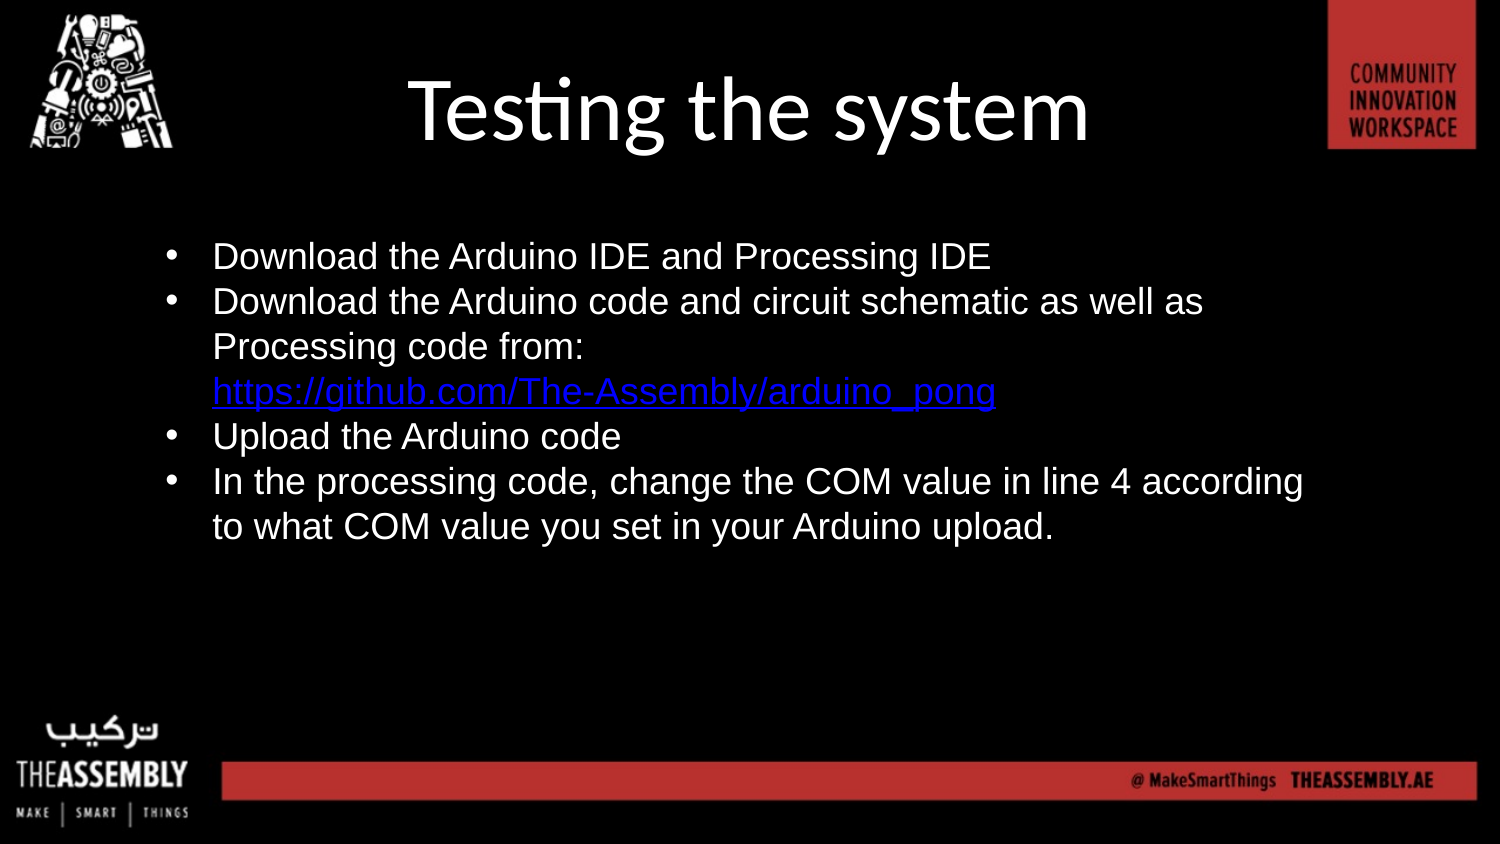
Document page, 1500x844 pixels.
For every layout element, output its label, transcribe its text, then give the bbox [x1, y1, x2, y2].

text_box Download the Arduino IDE and Processing IDE Download the Arduino code and circuit schematic as well as Processing code from: https://github.com/The-Assembly/arduino_pong Upload the Arduino code In the processing code, change the COM value in line 4 according to what COM value you set in your Arduino upload. [150, 224, 1321, 555]
title Testing the system [75, 33, 1425, 175]
picture [0, 0, 1500, 844]
